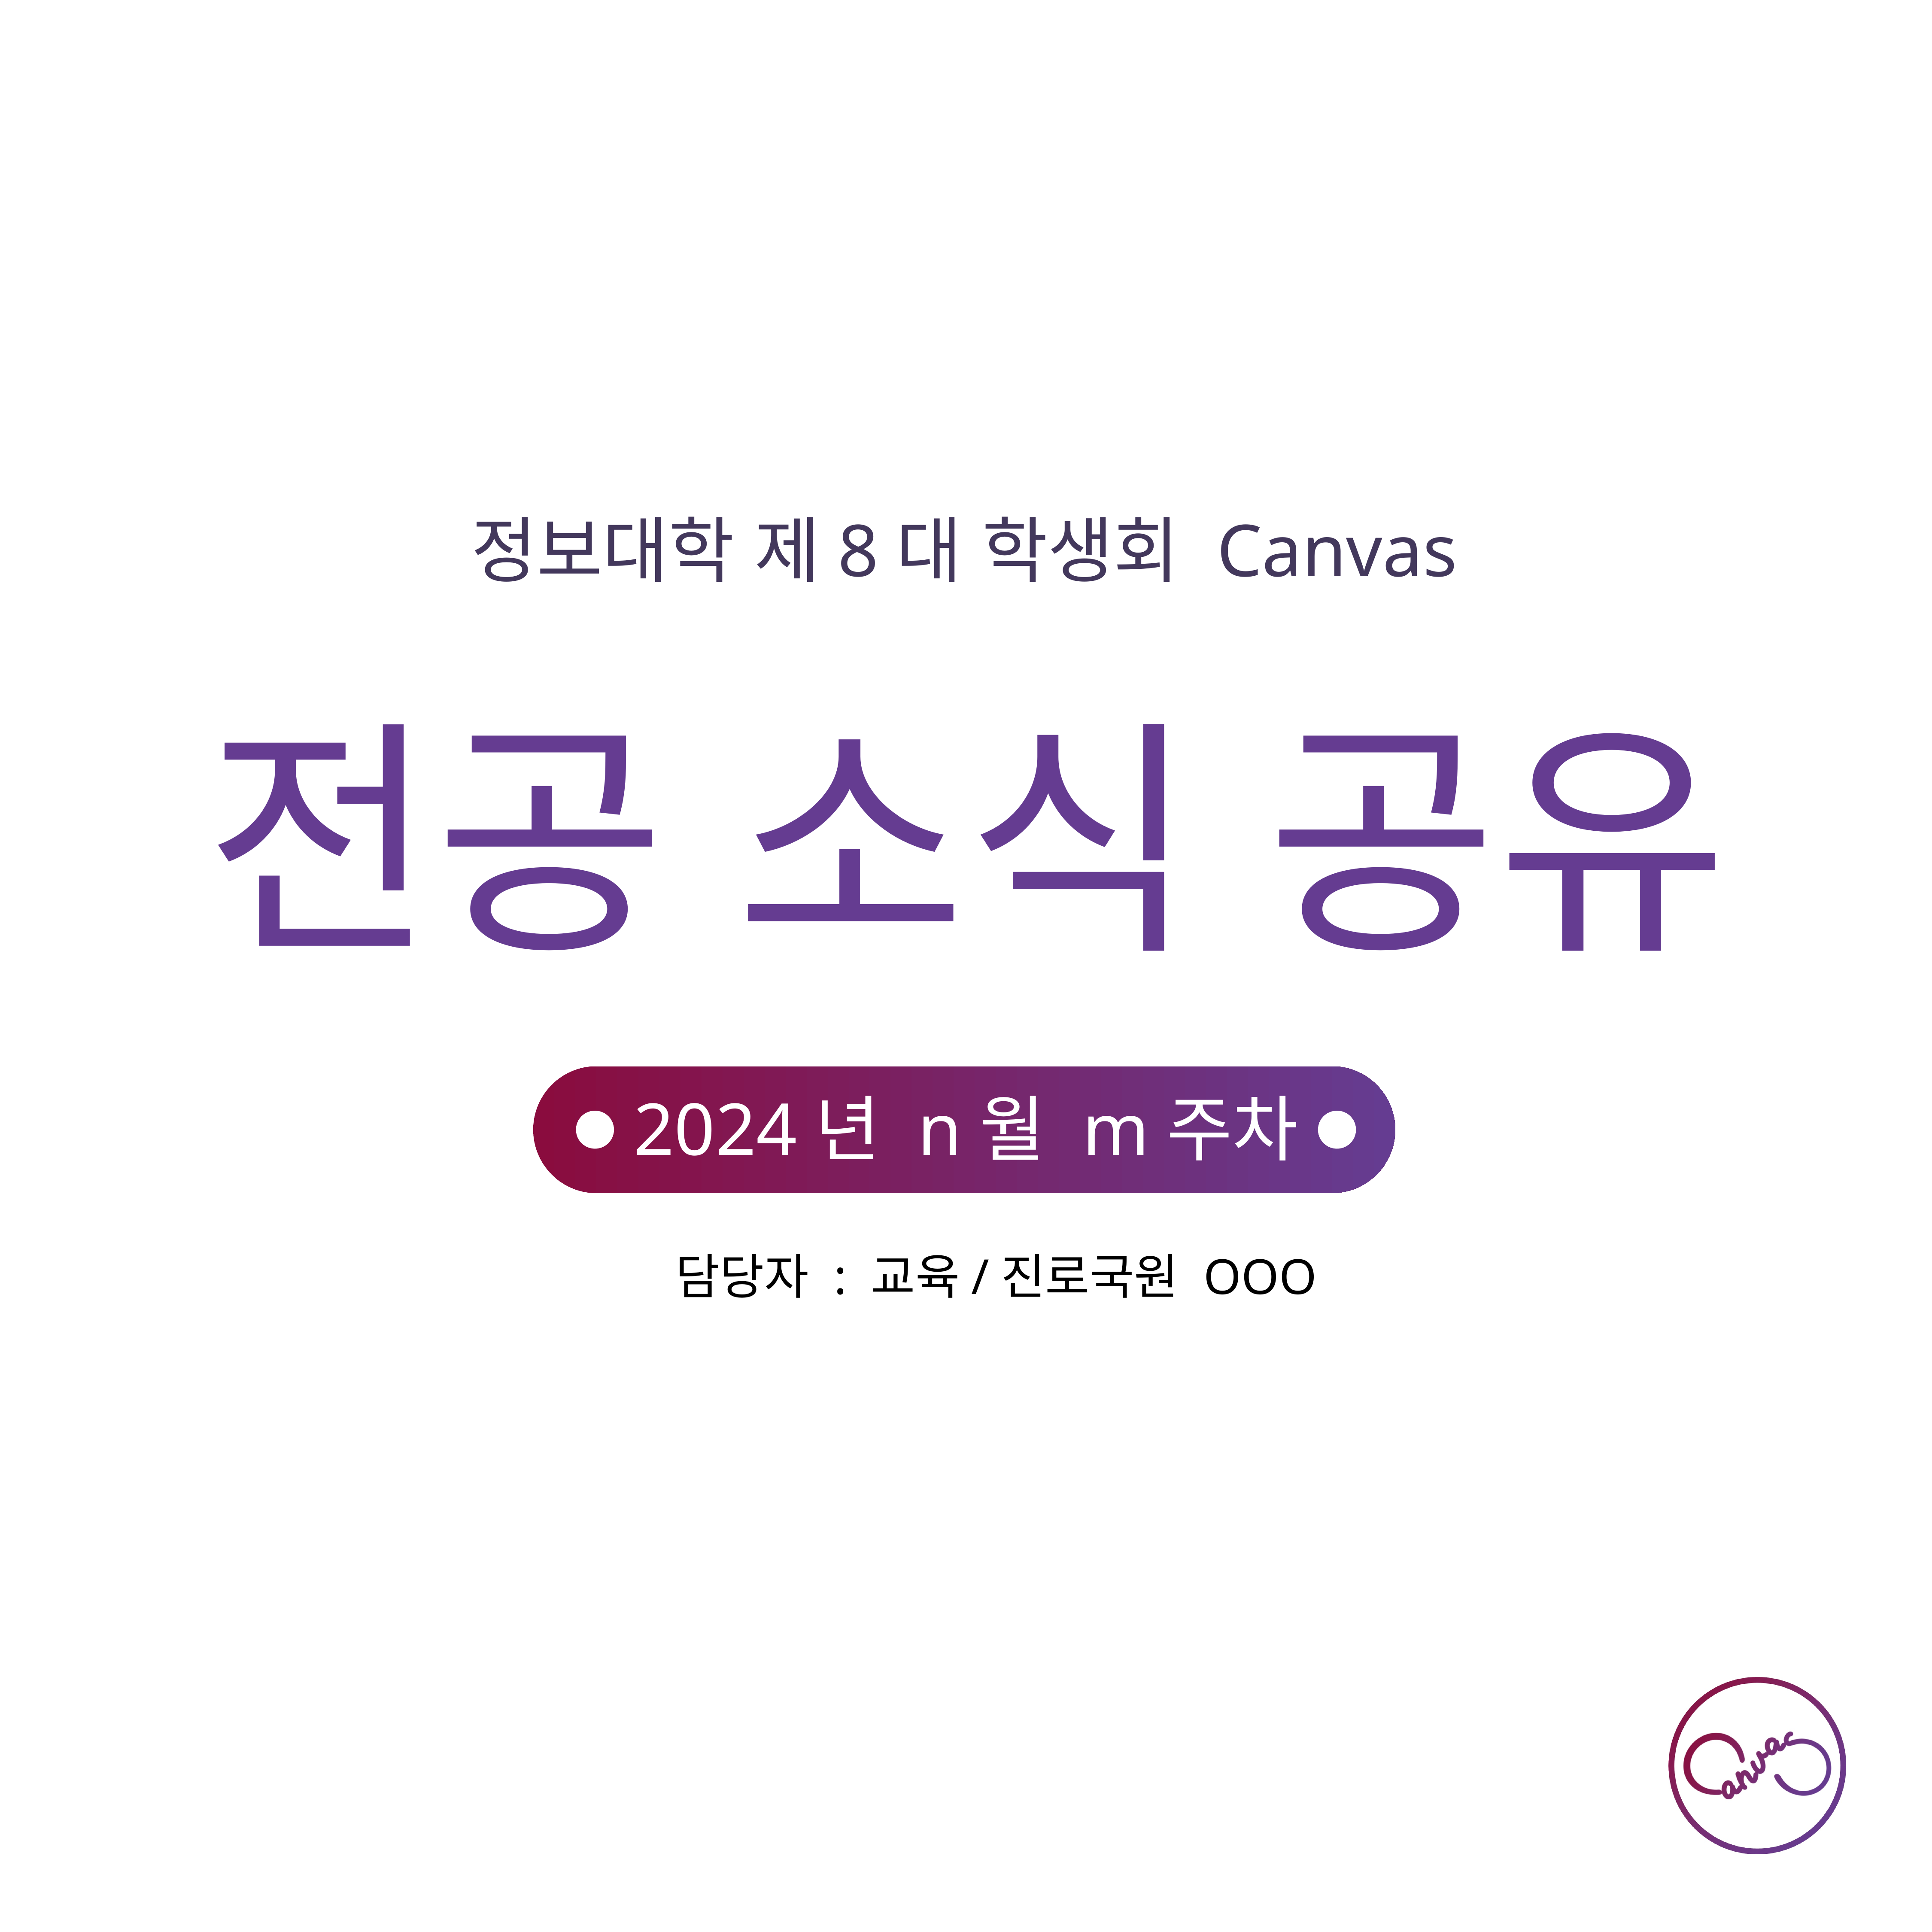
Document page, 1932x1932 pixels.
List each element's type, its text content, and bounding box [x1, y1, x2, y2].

subtitle 2024년 n월 m주차 [241, 1056, 1691, 1208]
title 전공 소식 공유 [145, 554, 1787, 989]
text_box 정보대학 제8대 학생회 Canvas [267, 501, 1662, 594]
picture [1668, 1677, 1846, 1854]
text_box 담당자 : 교육/진로국원 OOO [644, 1242, 1610, 1307]
